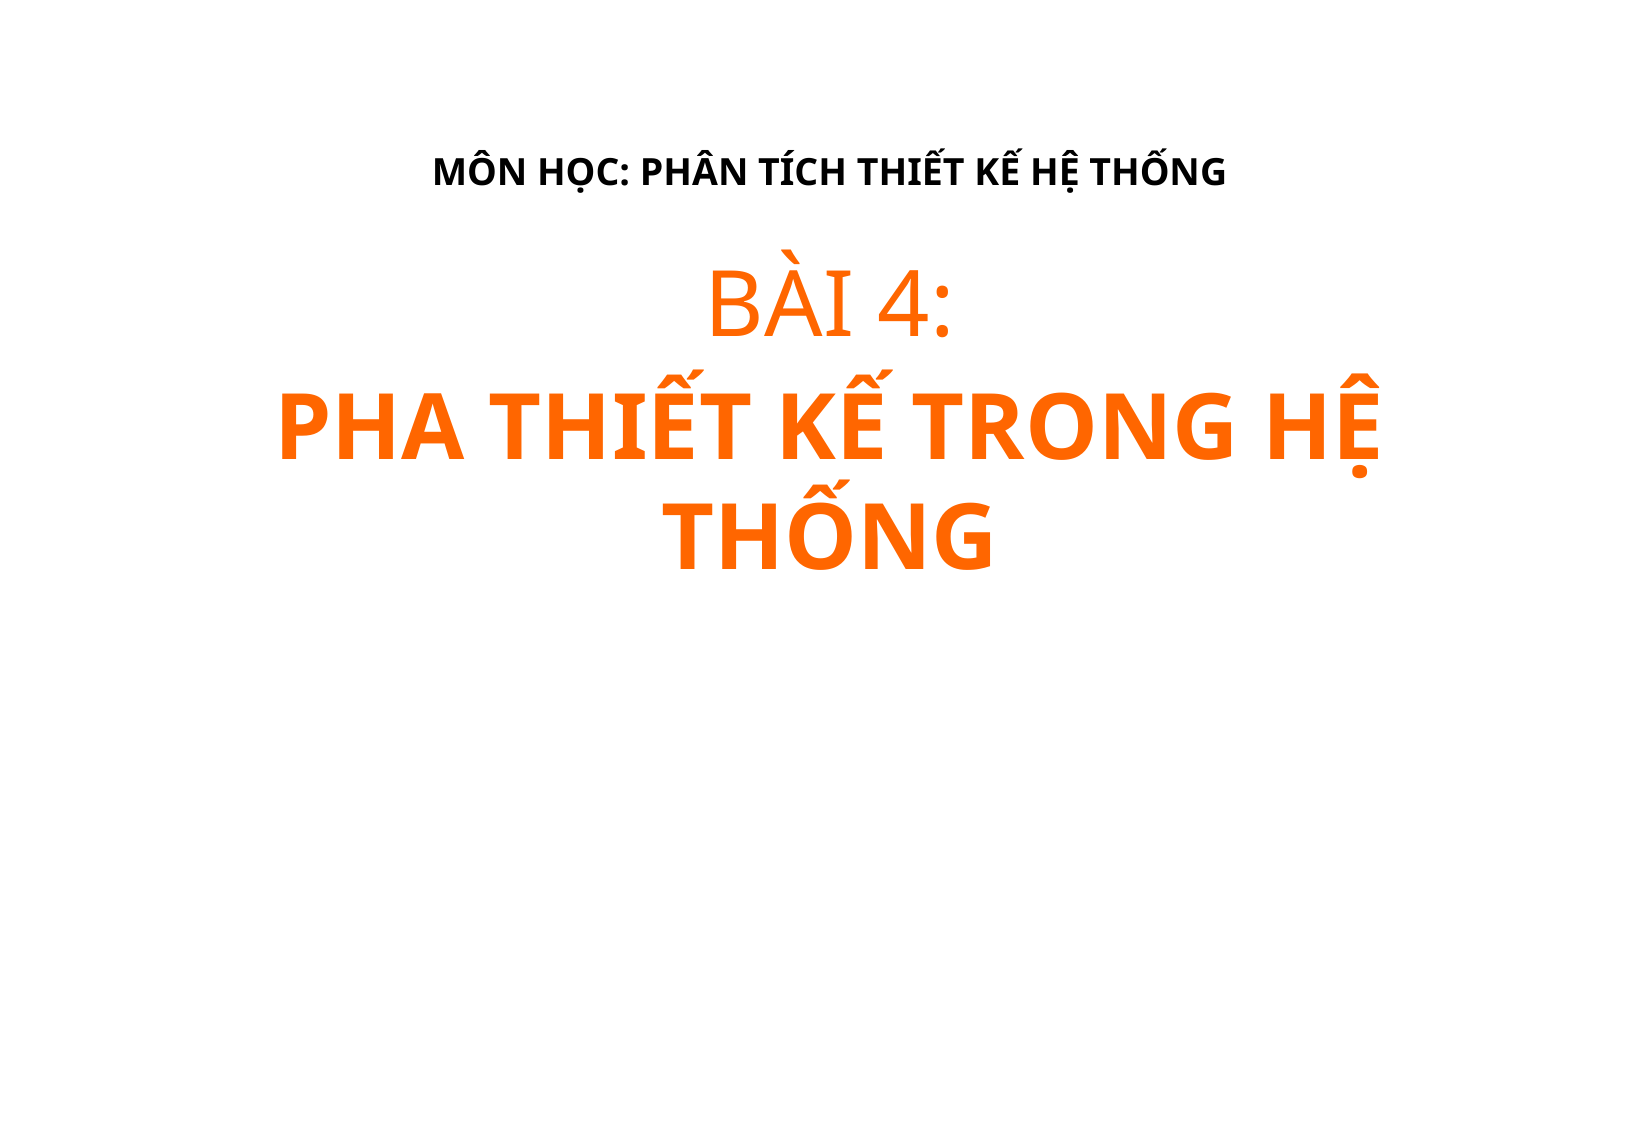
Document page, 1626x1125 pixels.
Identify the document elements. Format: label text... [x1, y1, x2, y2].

text_box MÔN HỌC: PHÂN TÍCH THIẾT KẾ HỆ THỐNG BÀI 4: PHA THIẾT KẾ TRONG HỆ THỐNG [129, 140, 1531, 653]
